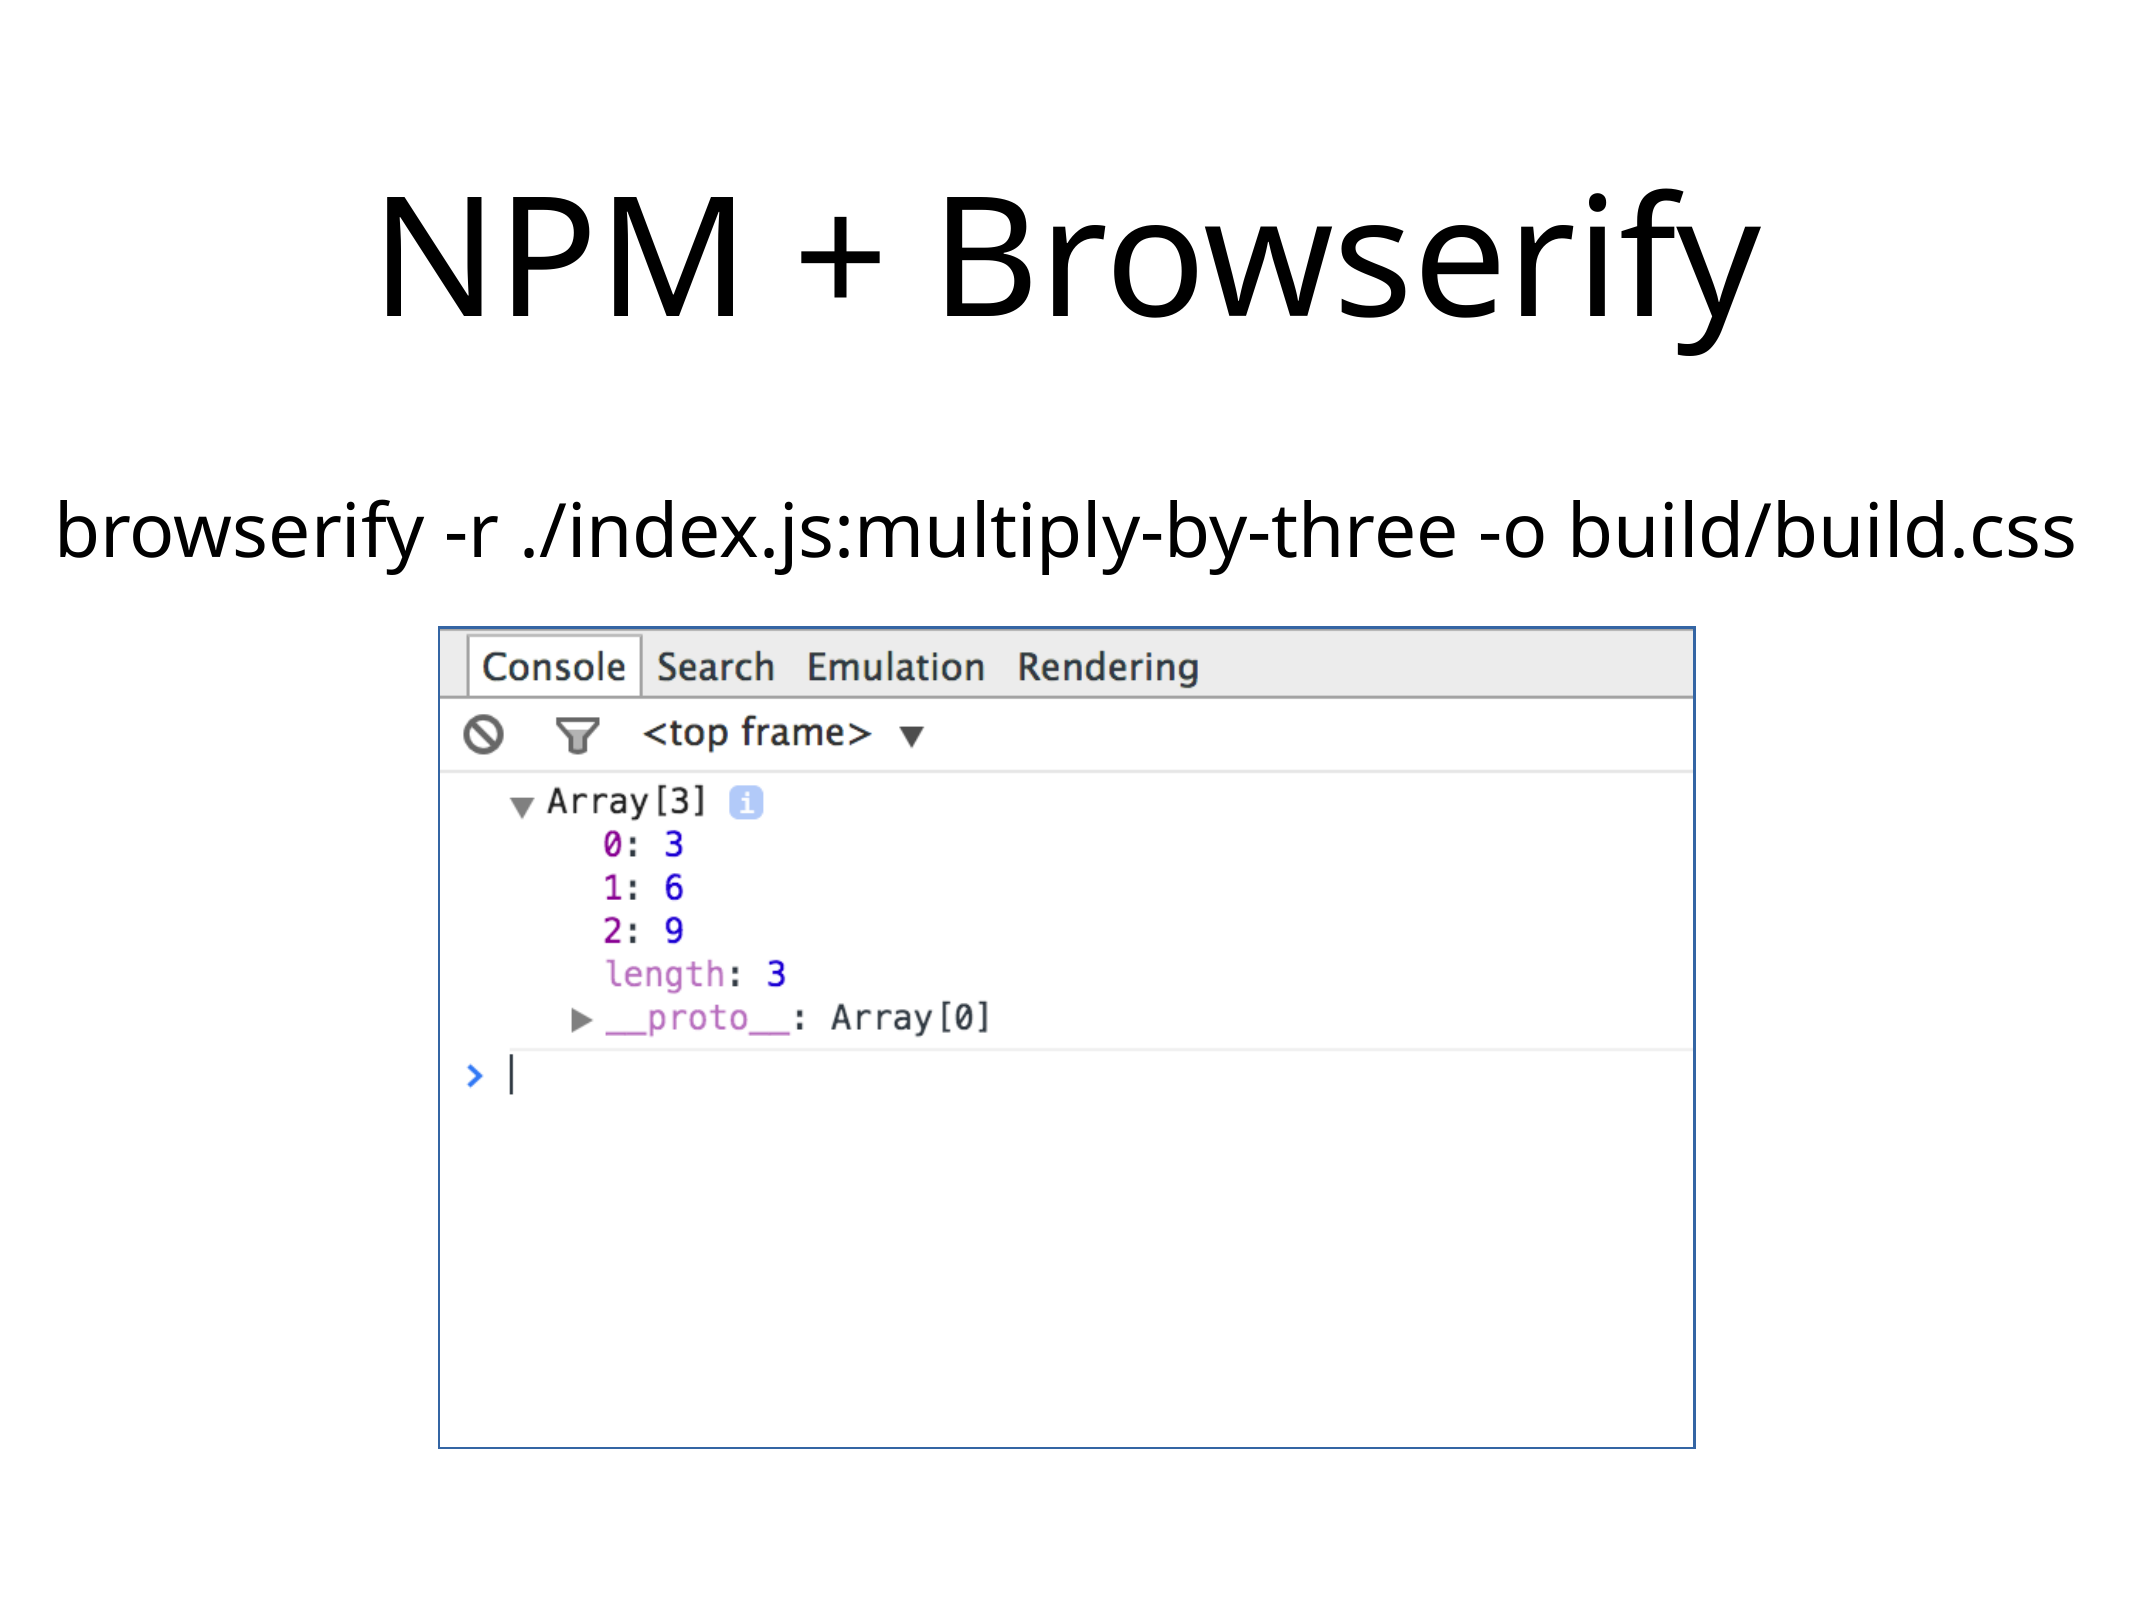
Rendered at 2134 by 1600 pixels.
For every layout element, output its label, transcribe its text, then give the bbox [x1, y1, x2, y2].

text_box browserify -r ./index.js:multiply-by-three -o build/build.css [45, 473, 2088, 581]
picture [439, 628, 1694, 1447]
title NPM + Browserify [155, 72, 1978, 428]
